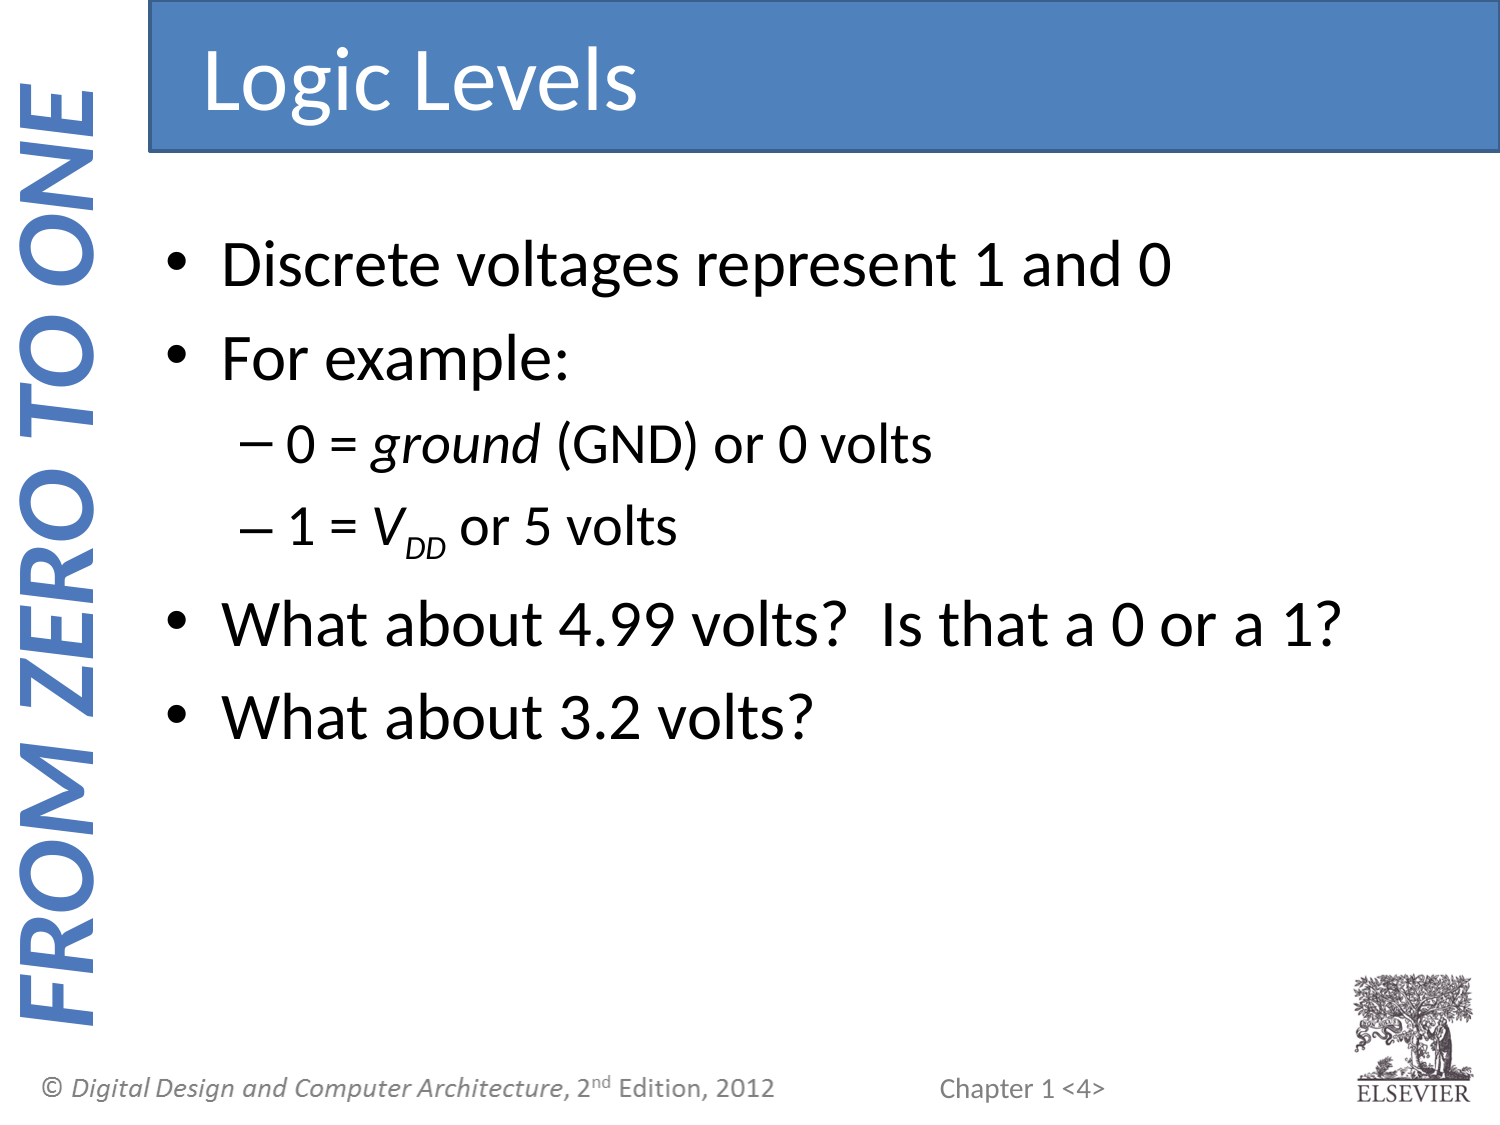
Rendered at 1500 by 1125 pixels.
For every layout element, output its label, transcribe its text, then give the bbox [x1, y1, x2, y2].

picture [0, 0, 1500, 1125]
list Discrete voltages represent 1 and 0 For example: 0 = ground (GND) or 0 volts 1 = VDD or 5 volts What about 4.99 volts? Is that a 0 or a 1? What about 3.2 volts? [149, 212, 1500, 956]
text_box Logic Levels [187, 11, 1488, 136]
